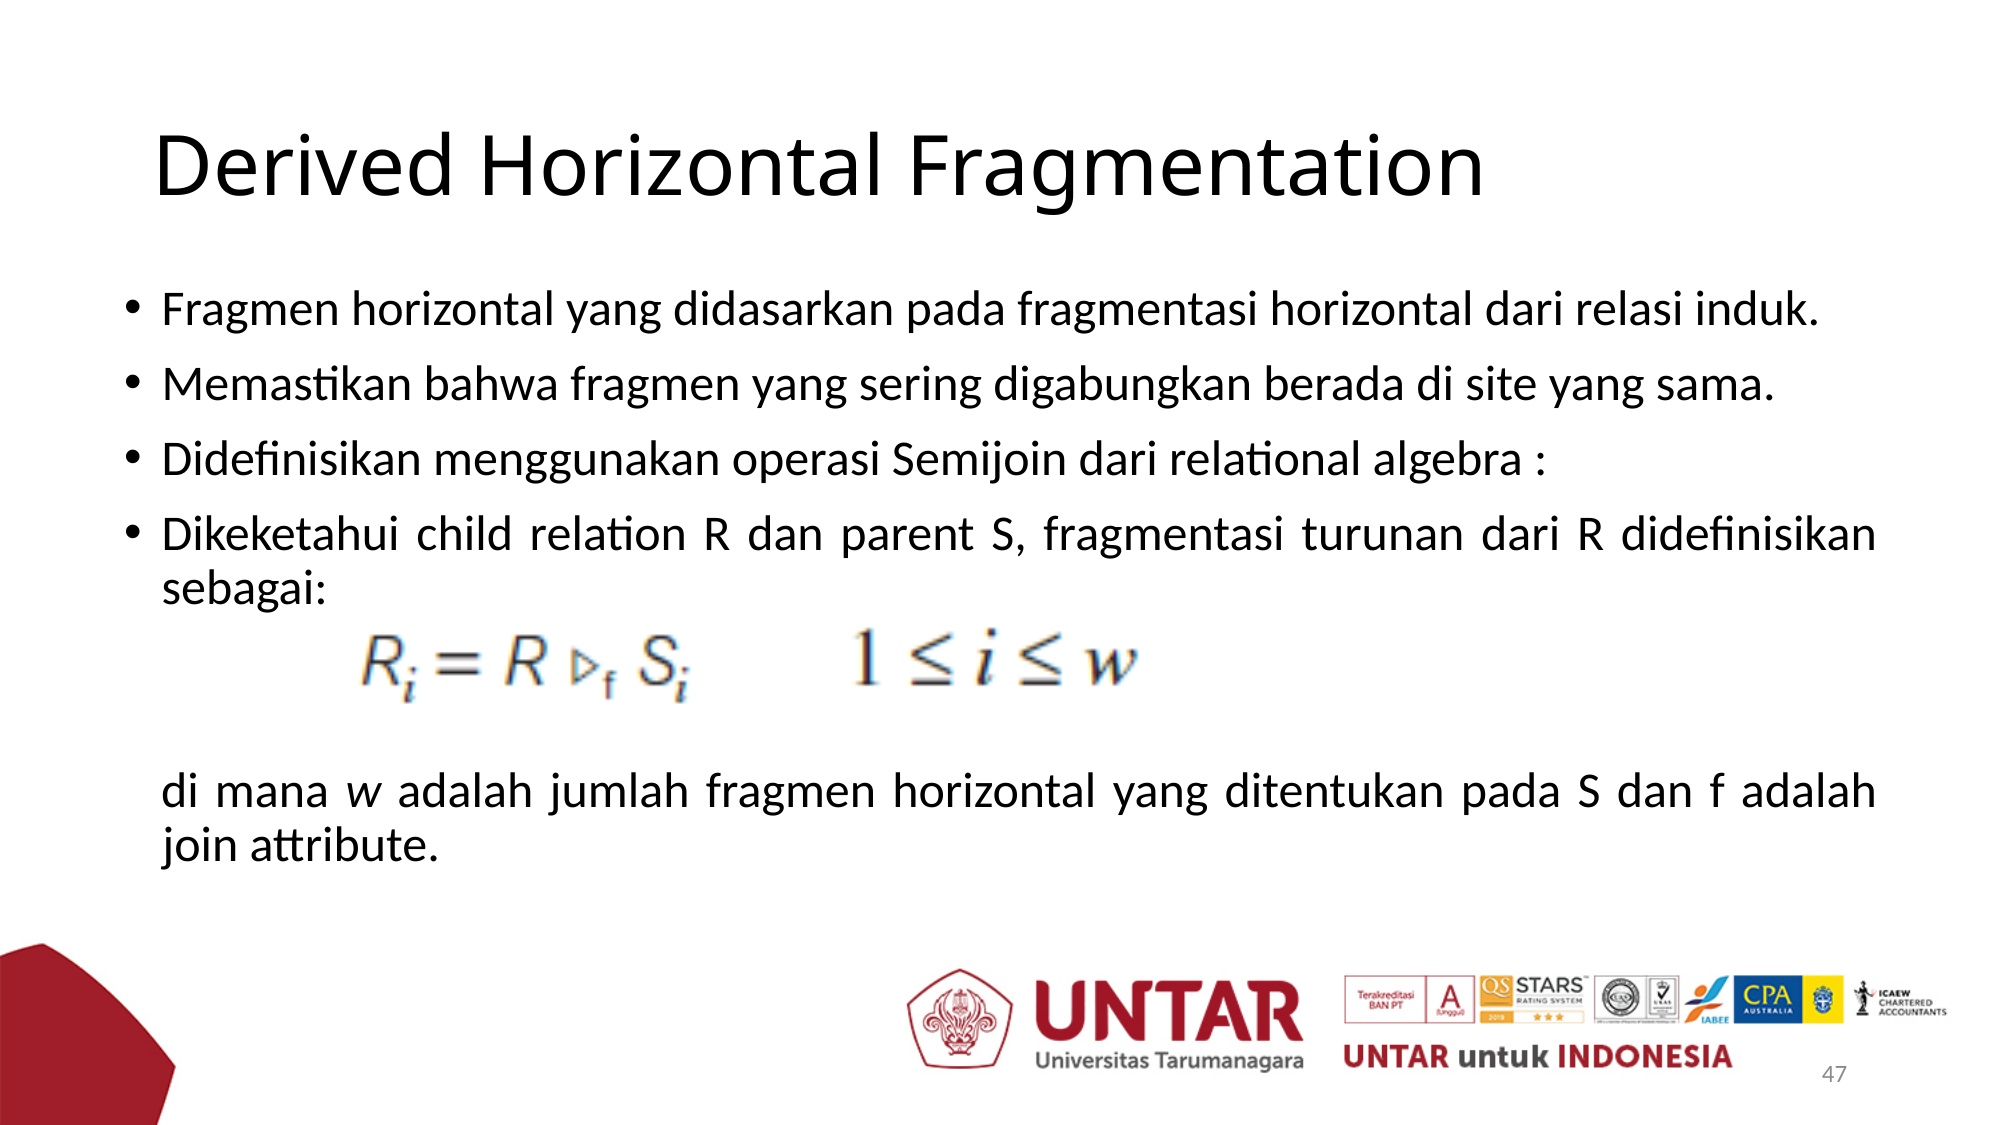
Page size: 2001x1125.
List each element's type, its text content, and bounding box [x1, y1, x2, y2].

title Derived Horizontal Fragmentation [137, 59, 1863, 275]
list Fragmen horizontal yang didasarkan pada fragmentasi horizontal dari relasi induk. Memastikan bahwa fragmen yang sering digabungkan berada di site yang sama. Didefinisikan menggunakan operasi Semijoin dari relational algebra : Dikeketahui child relation R dan parent S, fragmentasi turunan dari R didefinisikan sebagai: di mana w adalah jumlah fragmen horizontal yang ditentukan pada S dan f adalah join attribute. [109, 275, 1893, 950]
slide_number 47 [1412, 1042, 1863, 1103]
picture [0, 0, 2001, 1125]
